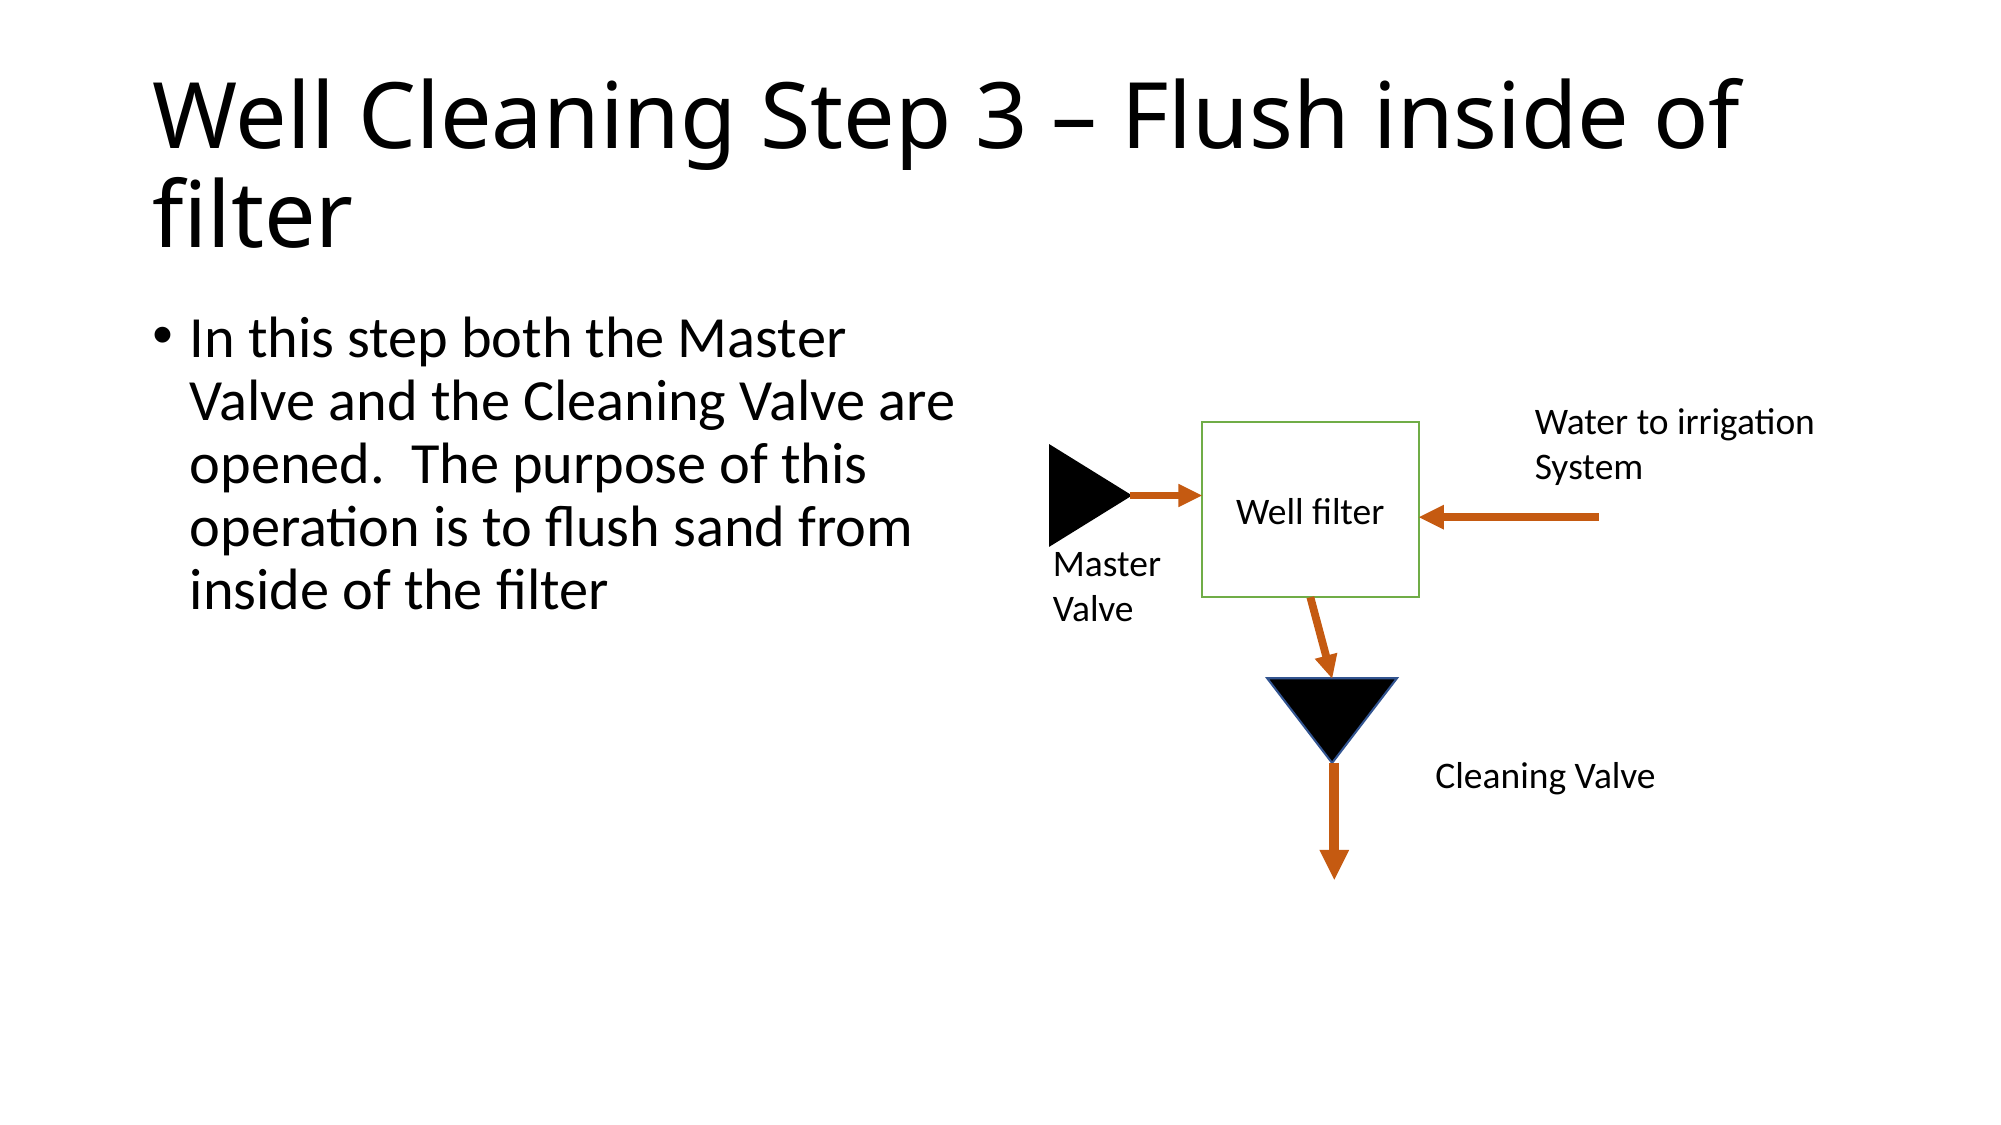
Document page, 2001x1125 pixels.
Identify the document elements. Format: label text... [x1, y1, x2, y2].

text_box Water to irrigation System [1520, 389, 1831, 495]
text_box Well filter [1201, 421, 1420, 598]
text_box [1049, 444, 1130, 531]
list In this step both the Master Valve and the Cleaning Valve are opened. The purpose of this operation is to flush sand from inside of the filter [137, 299, 988, 1014]
text_box Cleaning Valve [1420, 743, 1671, 804]
text_box [1265, 677, 1400, 763]
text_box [1310, 597, 1332, 679]
title Well Cleaning Step 3 – Flush inside of filter [137, 59, 1863, 278]
text_box Master Valve [1038, 531, 1177, 637]
